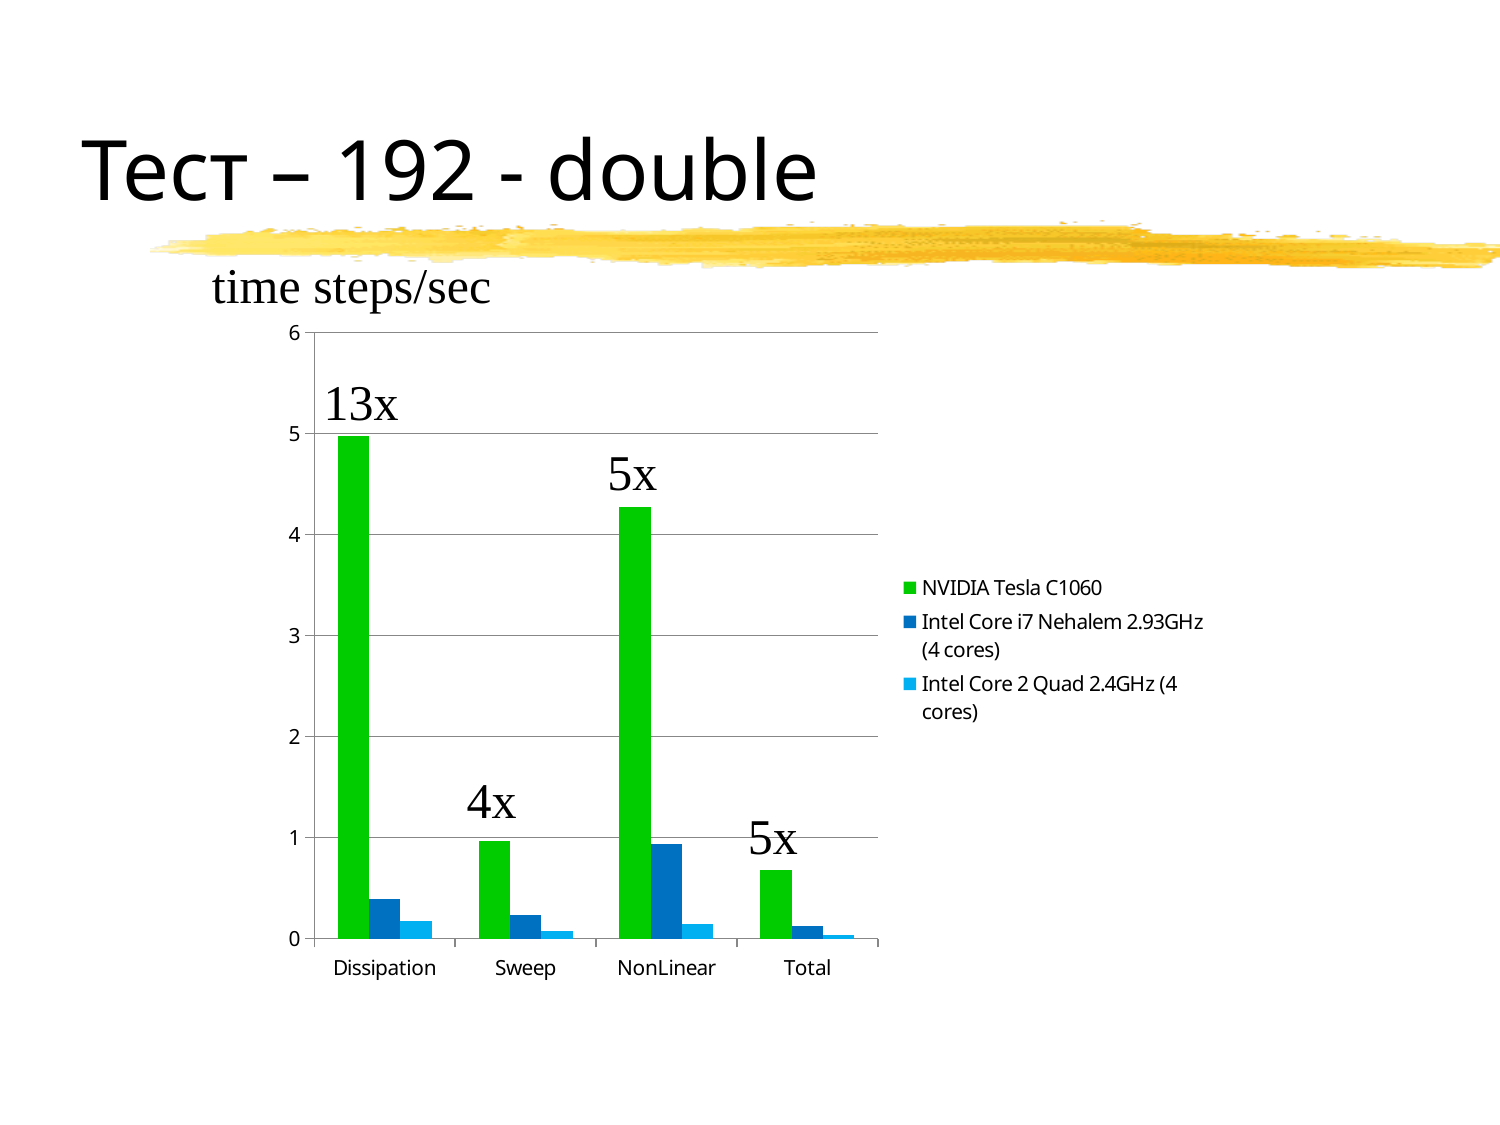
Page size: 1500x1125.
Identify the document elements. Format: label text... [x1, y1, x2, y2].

text_box time steps/sec [197, 246, 507, 321]
picture [150, 215, 1500, 279]
chart [269, 304, 1223, 996]
title Тест – 192 - double [66, 37, 1342, 226]
